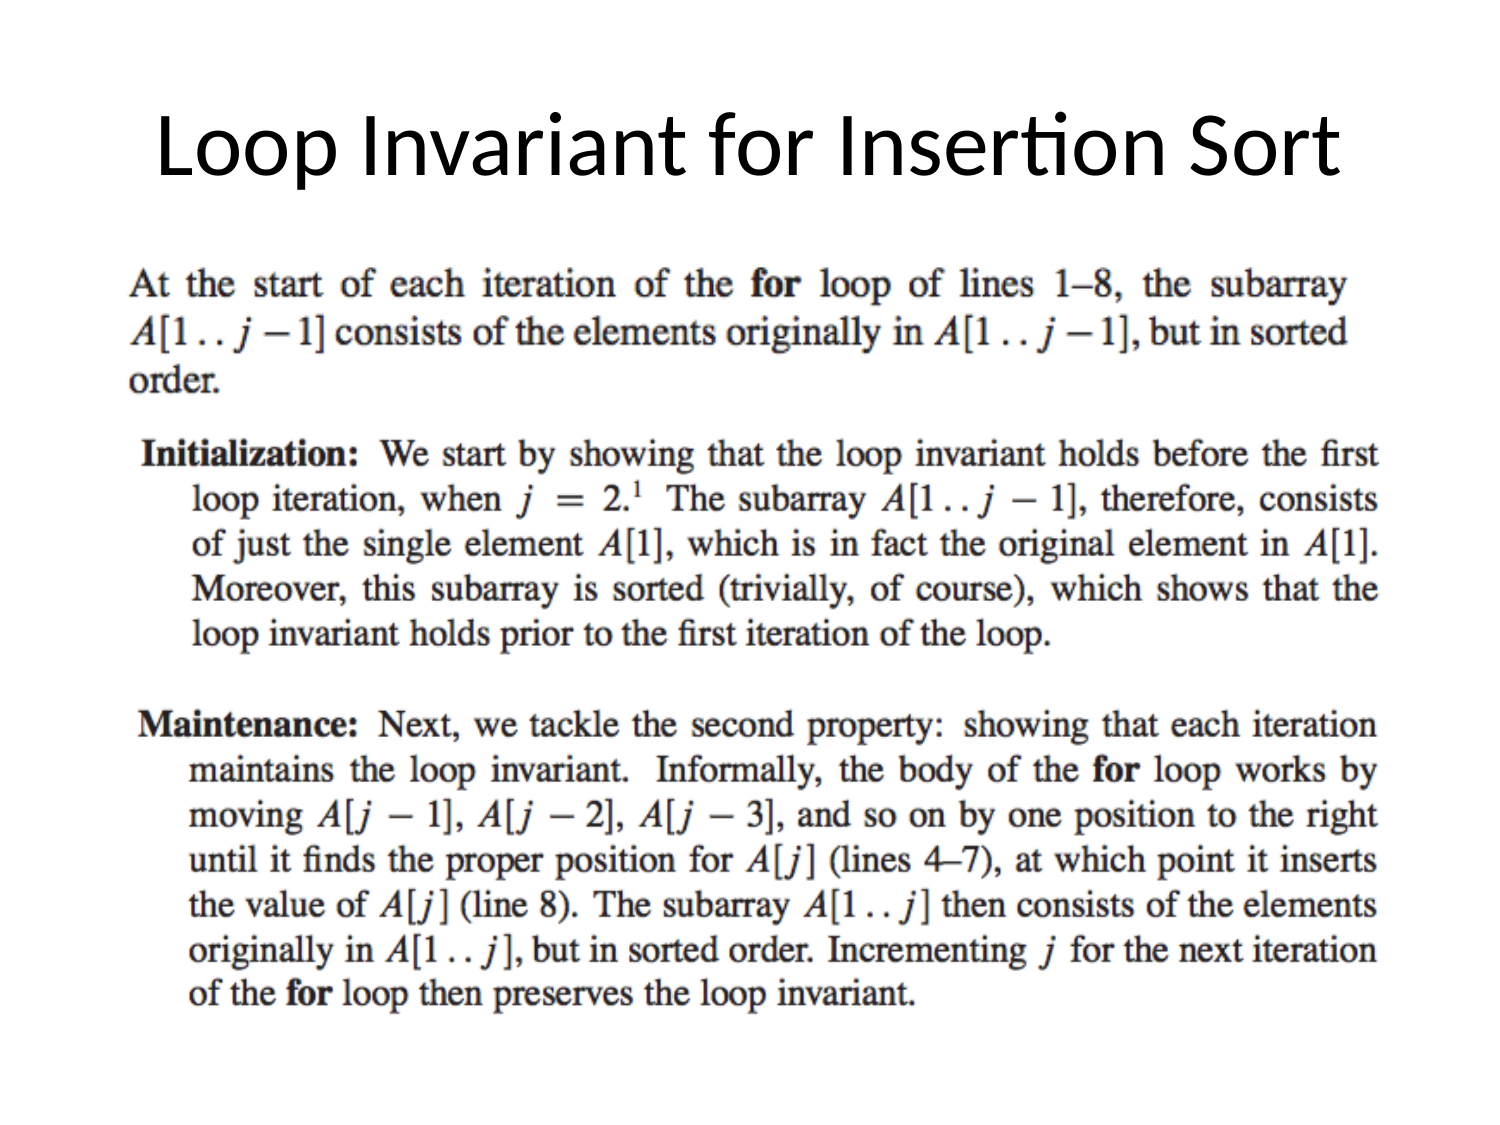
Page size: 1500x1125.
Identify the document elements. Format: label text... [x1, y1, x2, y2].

picture [97, 245, 1401, 659]
picture [132, 692, 1394, 1016]
title Loop Invariant for Insertion Sort [75, 45, 1425, 233]
